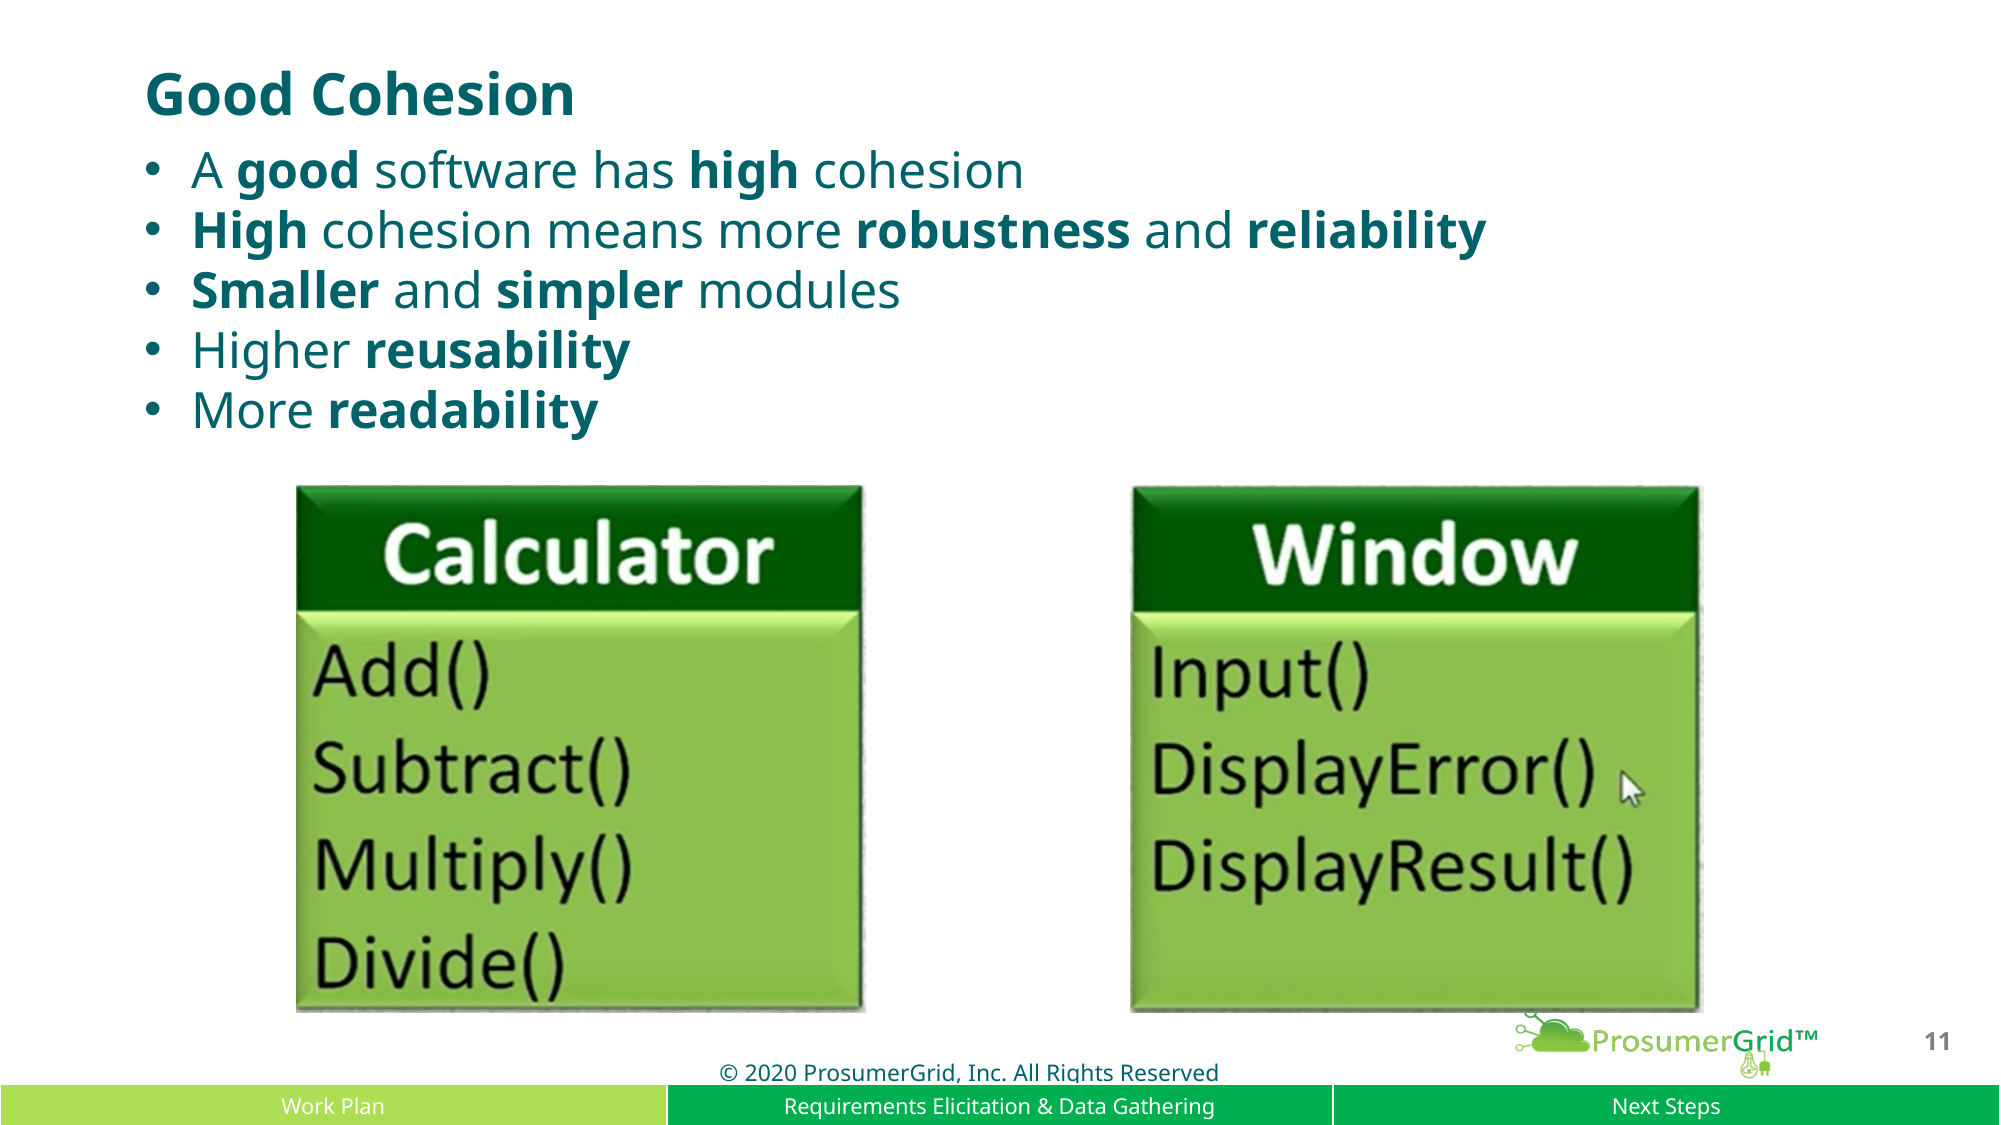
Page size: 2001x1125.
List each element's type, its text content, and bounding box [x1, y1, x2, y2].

title Good Cohesion [129, 5, 1855, 189]
picture [1130, 485, 1855, 1079]
table_header Next Steps [1334, 1085, 1999, 1125]
slide_number 10 [1854, 1012, 1968, 1073]
picture [296, 485, 866, 1013]
table_header Work Plan [1, 1085, 666, 1125]
table_header Requirements Elicitation & Data Gathering [668, 1085, 1332, 1125]
text_box A good software has high cohesion High cohesion means more robustness and reliability Smaller and simpler modules Higher reusability More readability [129, 131, 1668, 446]
